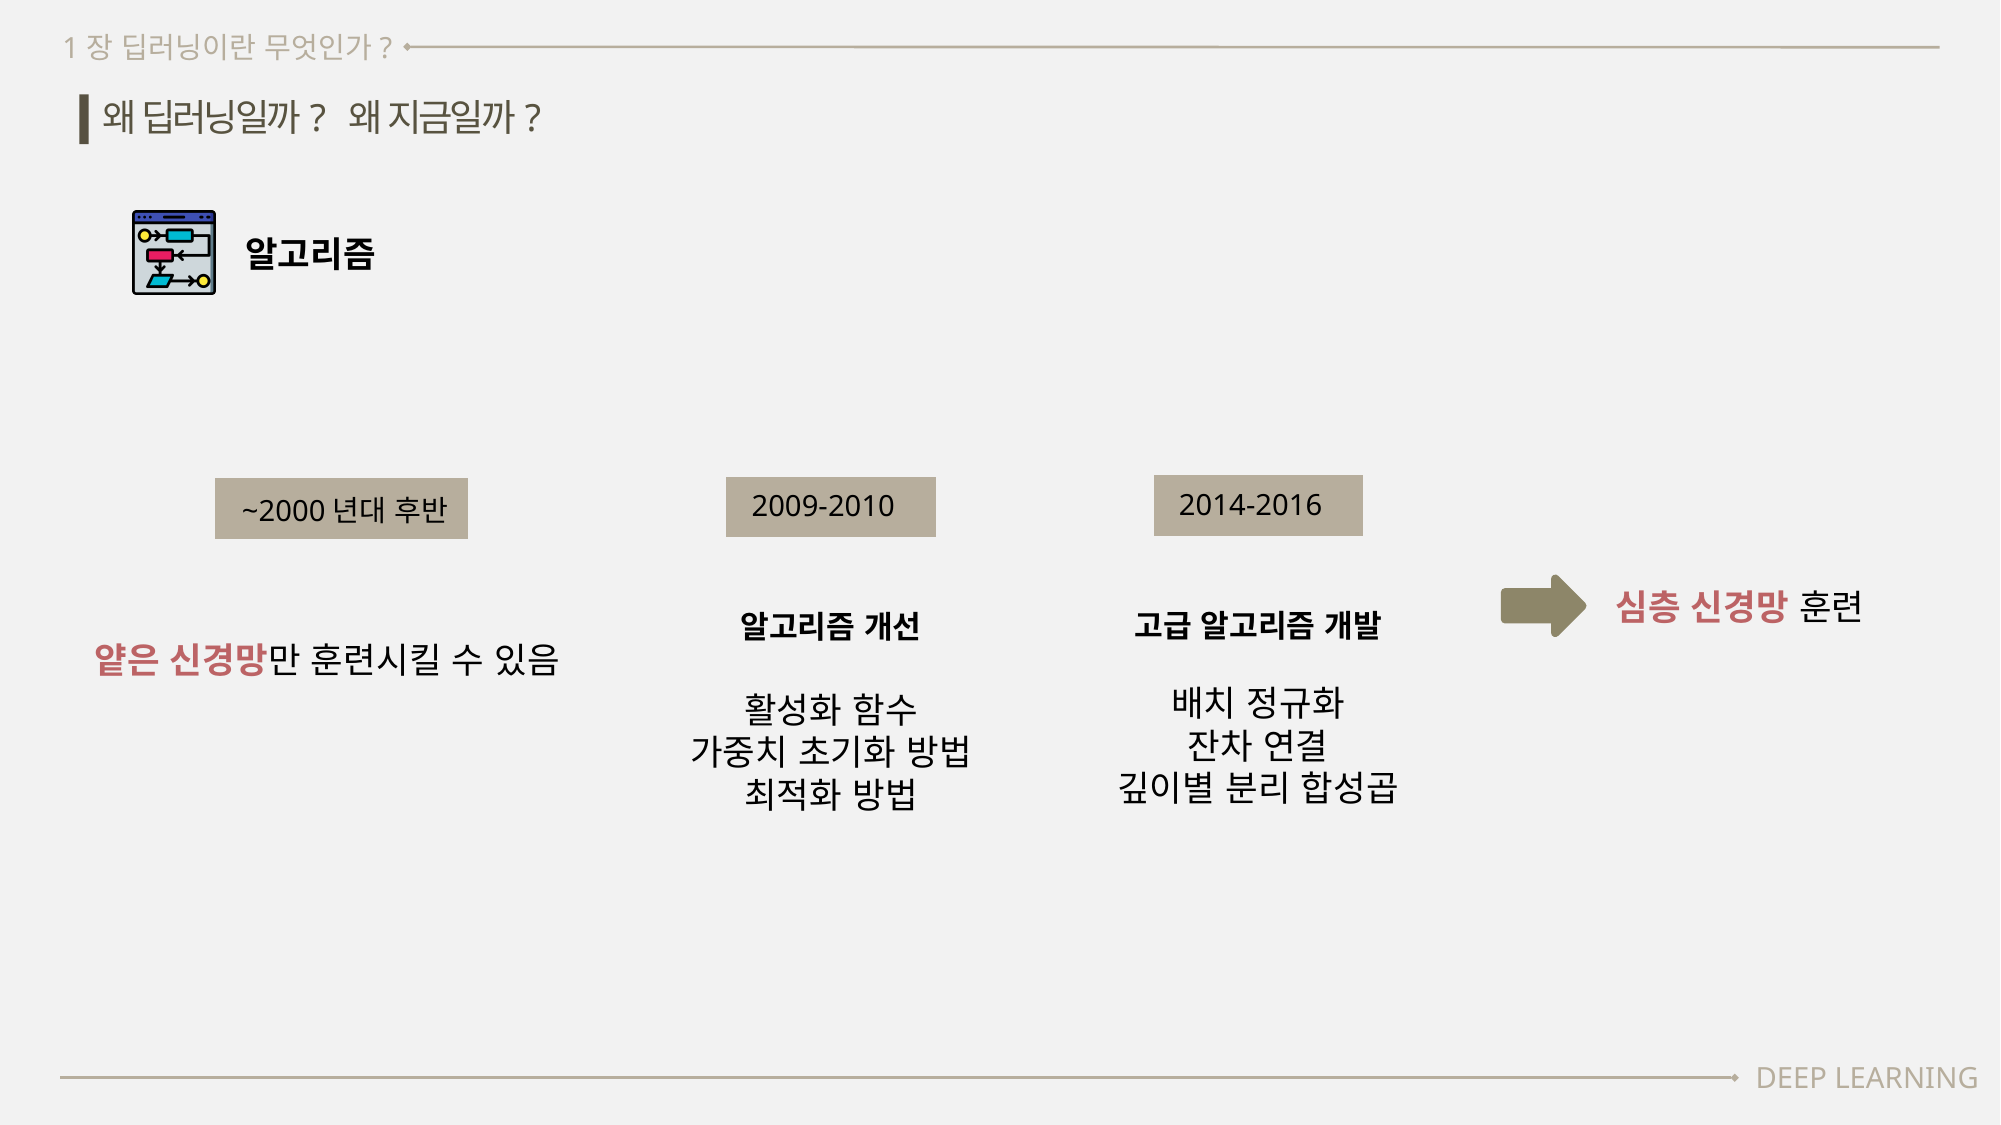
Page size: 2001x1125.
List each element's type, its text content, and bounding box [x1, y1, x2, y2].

text_box DEEP LEARNING [1740, 1052, 1994, 1103]
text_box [215, 479, 469, 538]
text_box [79, 86, 554, 148]
text_box [1503, 577, 1584, 634]
text_box 얕은 신경망만 훈련시킬 수 있음 [79, 630, 627, 688]
text_box 심층 신경망 훈련 [1600, 578, 1915, 636]
text_box 1장 딥러닝이란 무엇인가? [47, 21, 408, 72]
picture [132, 210, 216, 295]
text_box 알고리즘 [230, 224, 411, 282]
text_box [1082, 476, 1434, 817]
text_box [655, 477, 1007, 824]
